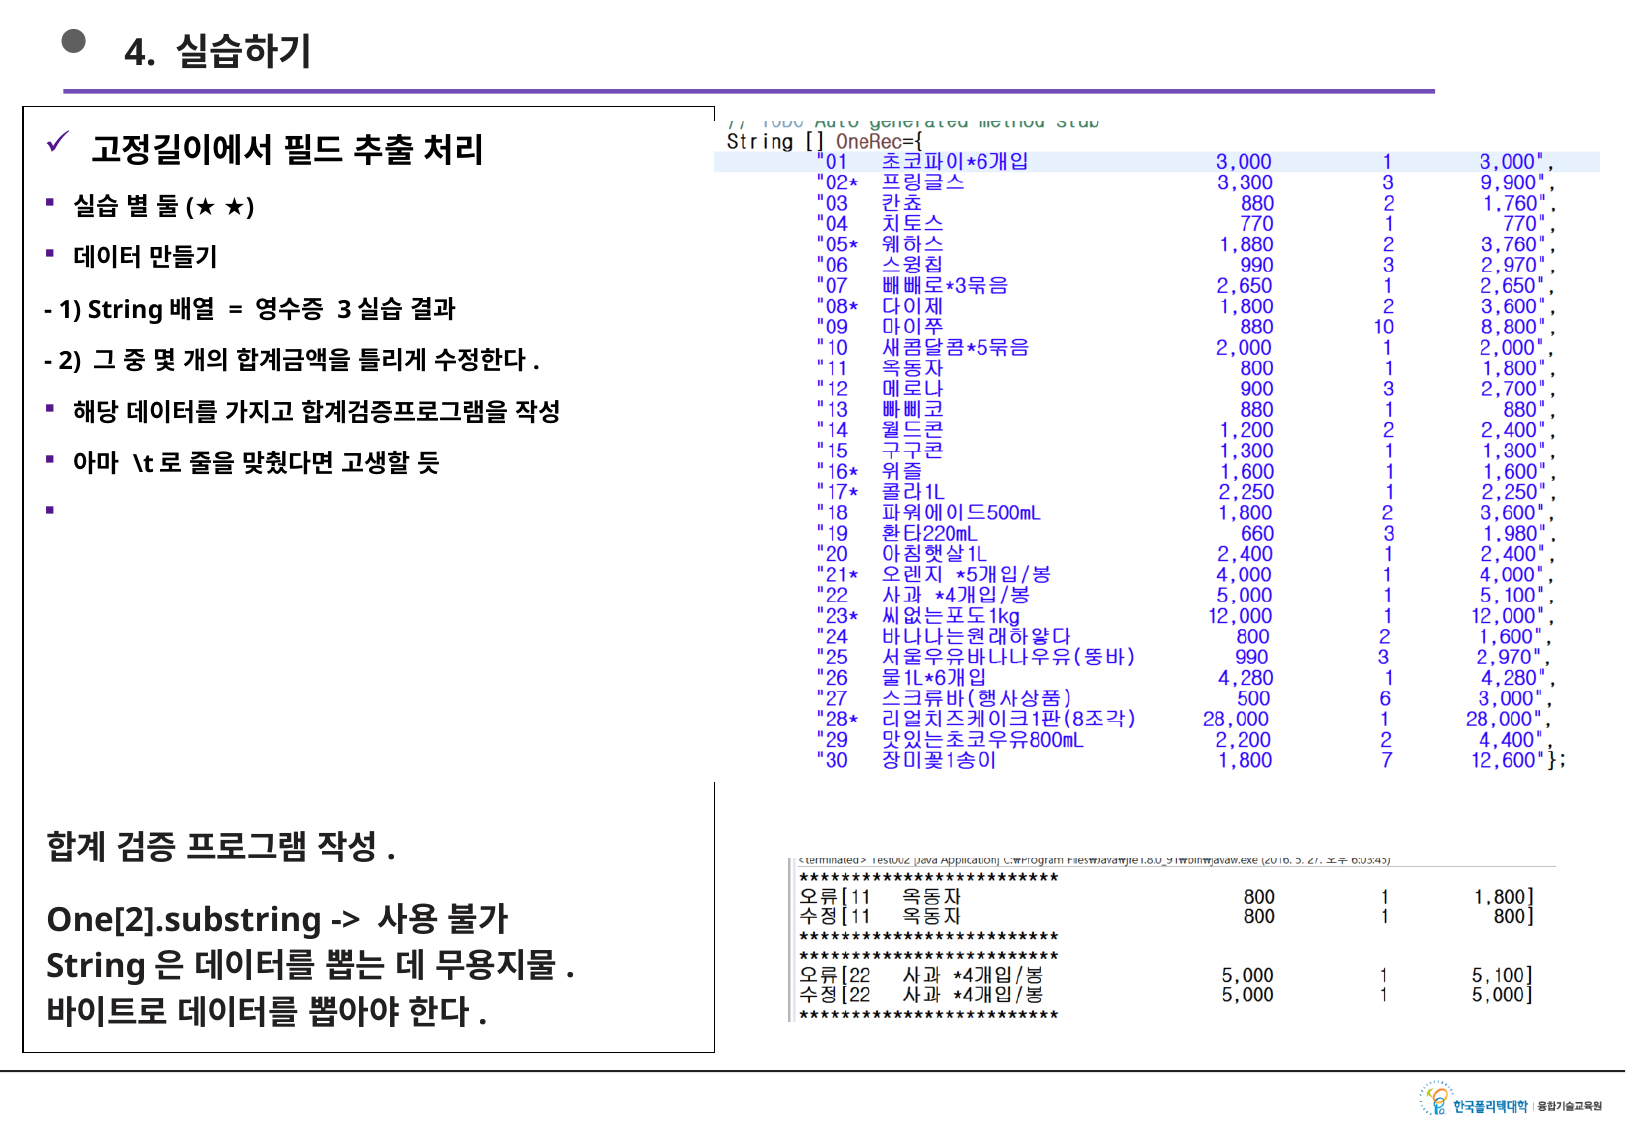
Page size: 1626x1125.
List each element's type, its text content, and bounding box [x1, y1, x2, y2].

text_box 합계 검증 프로그램 작성. [31, 818, 449, 874]
text_box One[2].substring -> 사용 불가 String은 데이터를 뽑는 데 무용지물. 바이트로 데이터를 뽑아야 한다. [31, 890, 693, 1039]
text_box 고정길이에서 필드 추출 처리 실습 별 둘(★ ★) 데이터 만들기 - 1) String배열 = 영수증 3실습 결과 - 2) 그 중 몇 개의 합계금액을 틀리게 수정한다. 해당 데이터를 가지고 합계검증프로그램을 작성 아마 \t로 줄을 맞췄다면 고생할 듯 [22, 106, 715, 1053]
picture [714, 121, 1600, 782]
text_box 4. 실습하기 [109, 20, 943, 93]
picture [1415, 1076, 1604, 1118]
picture [788, 858, 1557, 1023]
